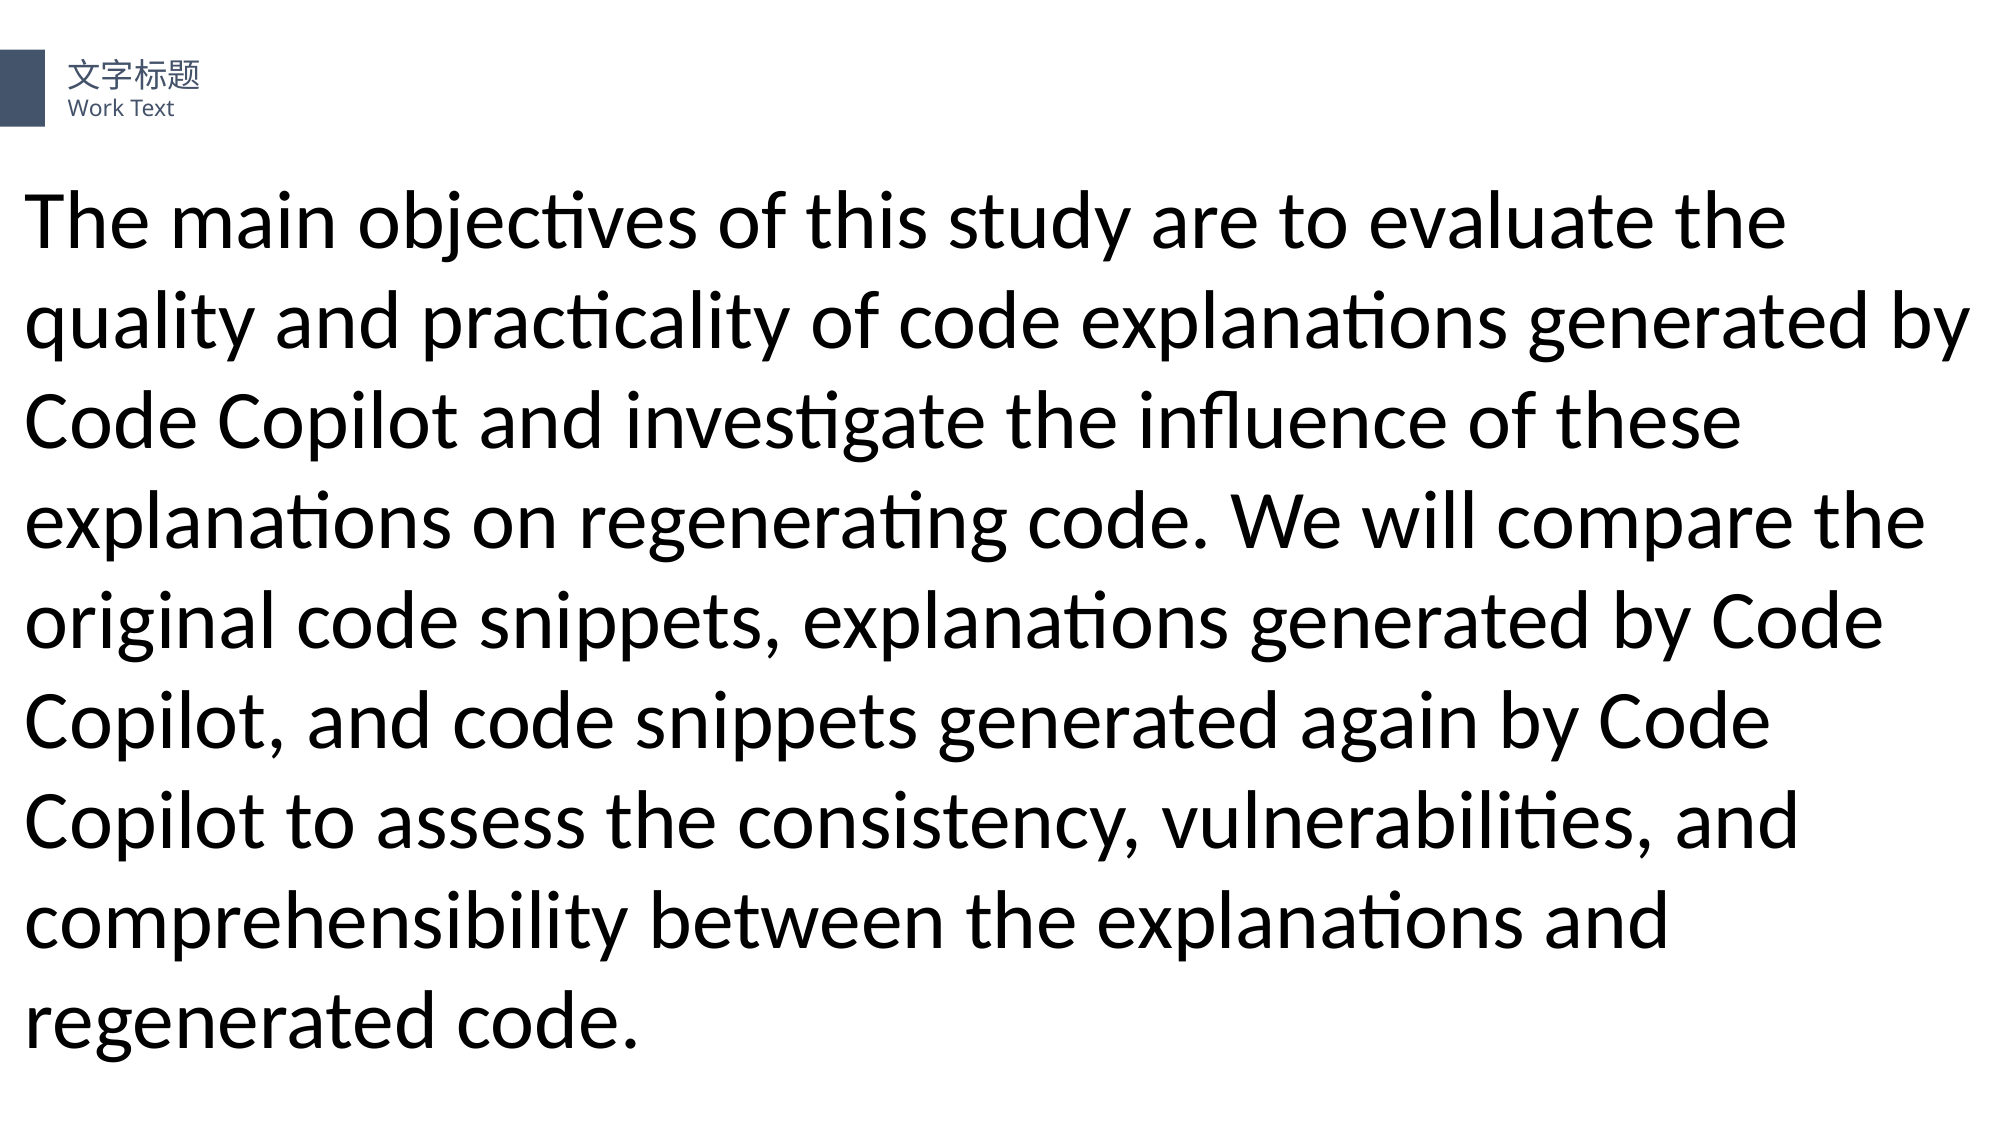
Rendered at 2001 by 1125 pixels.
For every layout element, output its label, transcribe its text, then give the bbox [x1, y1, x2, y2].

text_box The main objectives of this study are to evaluate the quality and practicality of code explanations generated by Code Copilot and investigate the influence of these explanations on regenerating code. We will compare the original code snippets, explanations generated by Code Copilot, and code snippets generated again by Code Copilot to assess the consistency, vulnerabilities, and comprehensibility between the explanations and regenerated code. [10, 157, 2000, 855]
